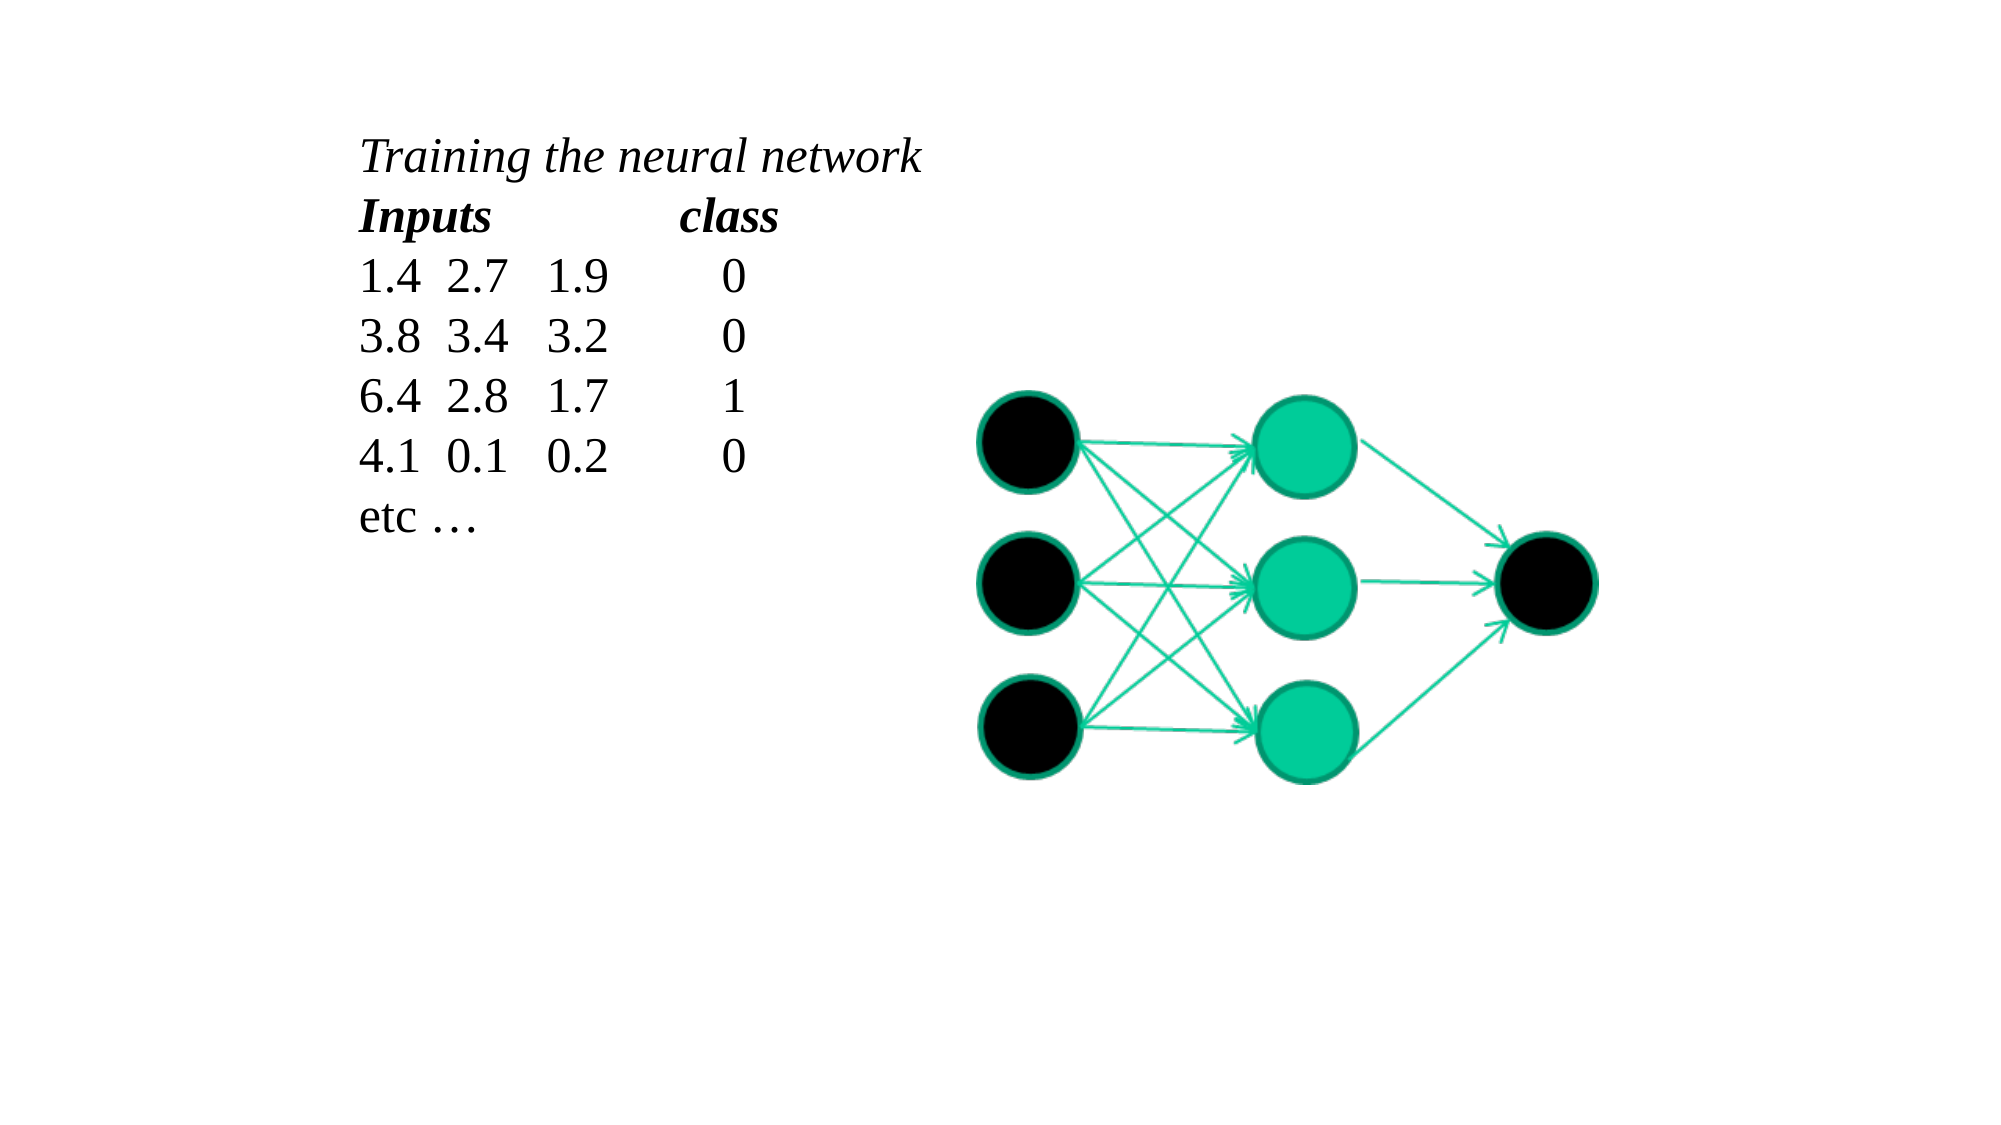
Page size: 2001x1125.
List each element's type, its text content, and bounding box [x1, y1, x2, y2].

picture [976, 390, 1599, 785]
text_box Training the neural network Inputs class 1.4 2.7 1.9 0 3.8 3.4 3.2 0 6.4 2.8 1.7 1 4.1 0.1 0.2 0 etc … [344, 115, 950, 551]
